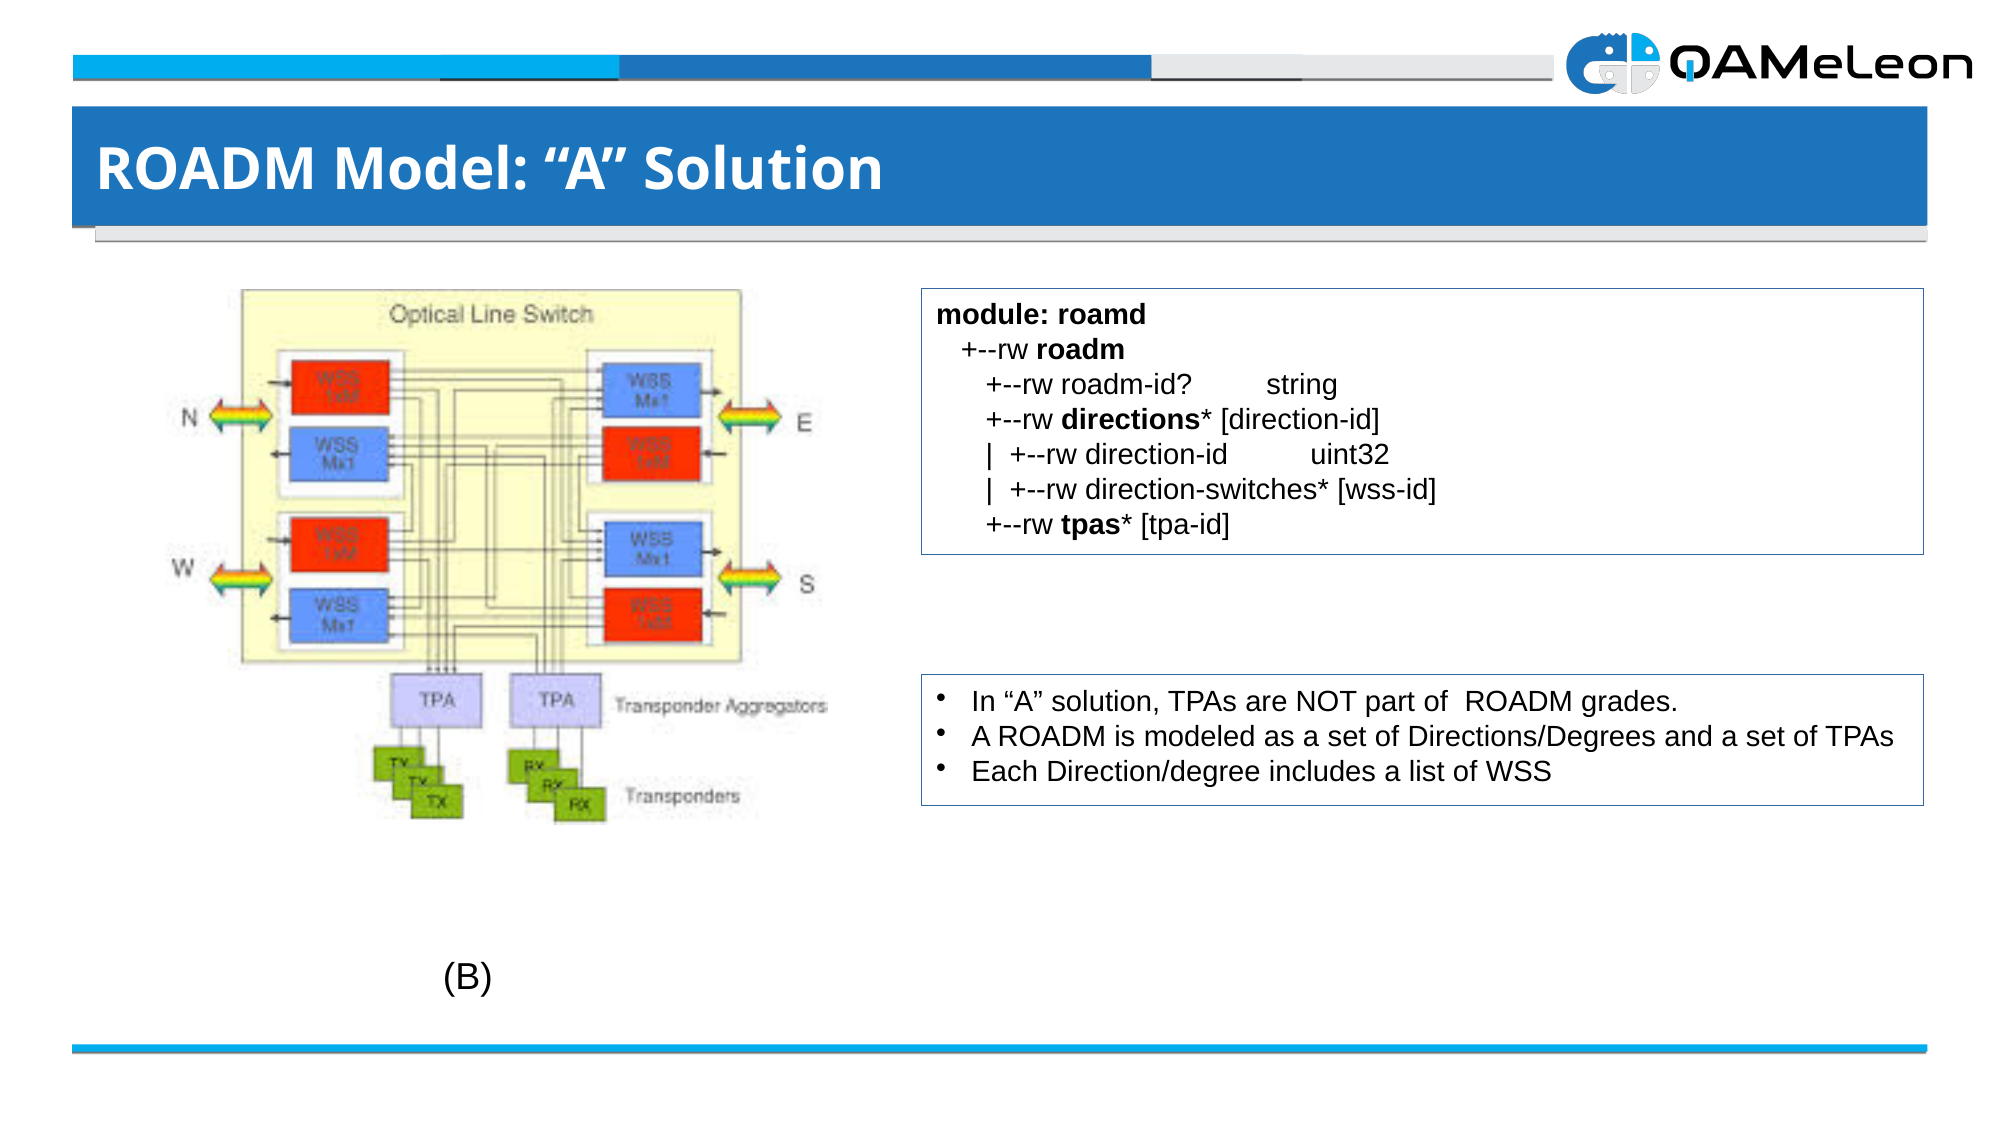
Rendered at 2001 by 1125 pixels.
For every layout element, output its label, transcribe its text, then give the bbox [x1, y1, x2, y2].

picture [164, 289, 828, 826]
text_box module: roamd +--rw roadm +--rw roadm-id? string +--rw directions* [direction-id] | +--rw direction-id uint32 | +--rw direction-switches* [wss-id] +--rw tpas* [tpa-id] [921, 288, 1924, 555]
text_box In “A” solution, TPAs are NOT part of ROADM grades. A ROADM is modeled as a set of Directions/Degrees and a set of TPAs Each Direction/degree includes a list of WSS [921, 674, 1924, 806]
text_box (B) [428, 944, 508, 1002]
text_box ROADM Model: “A” Solution [95, 115, 1905, 217]
picture [1553, 21, 1991, 111]
